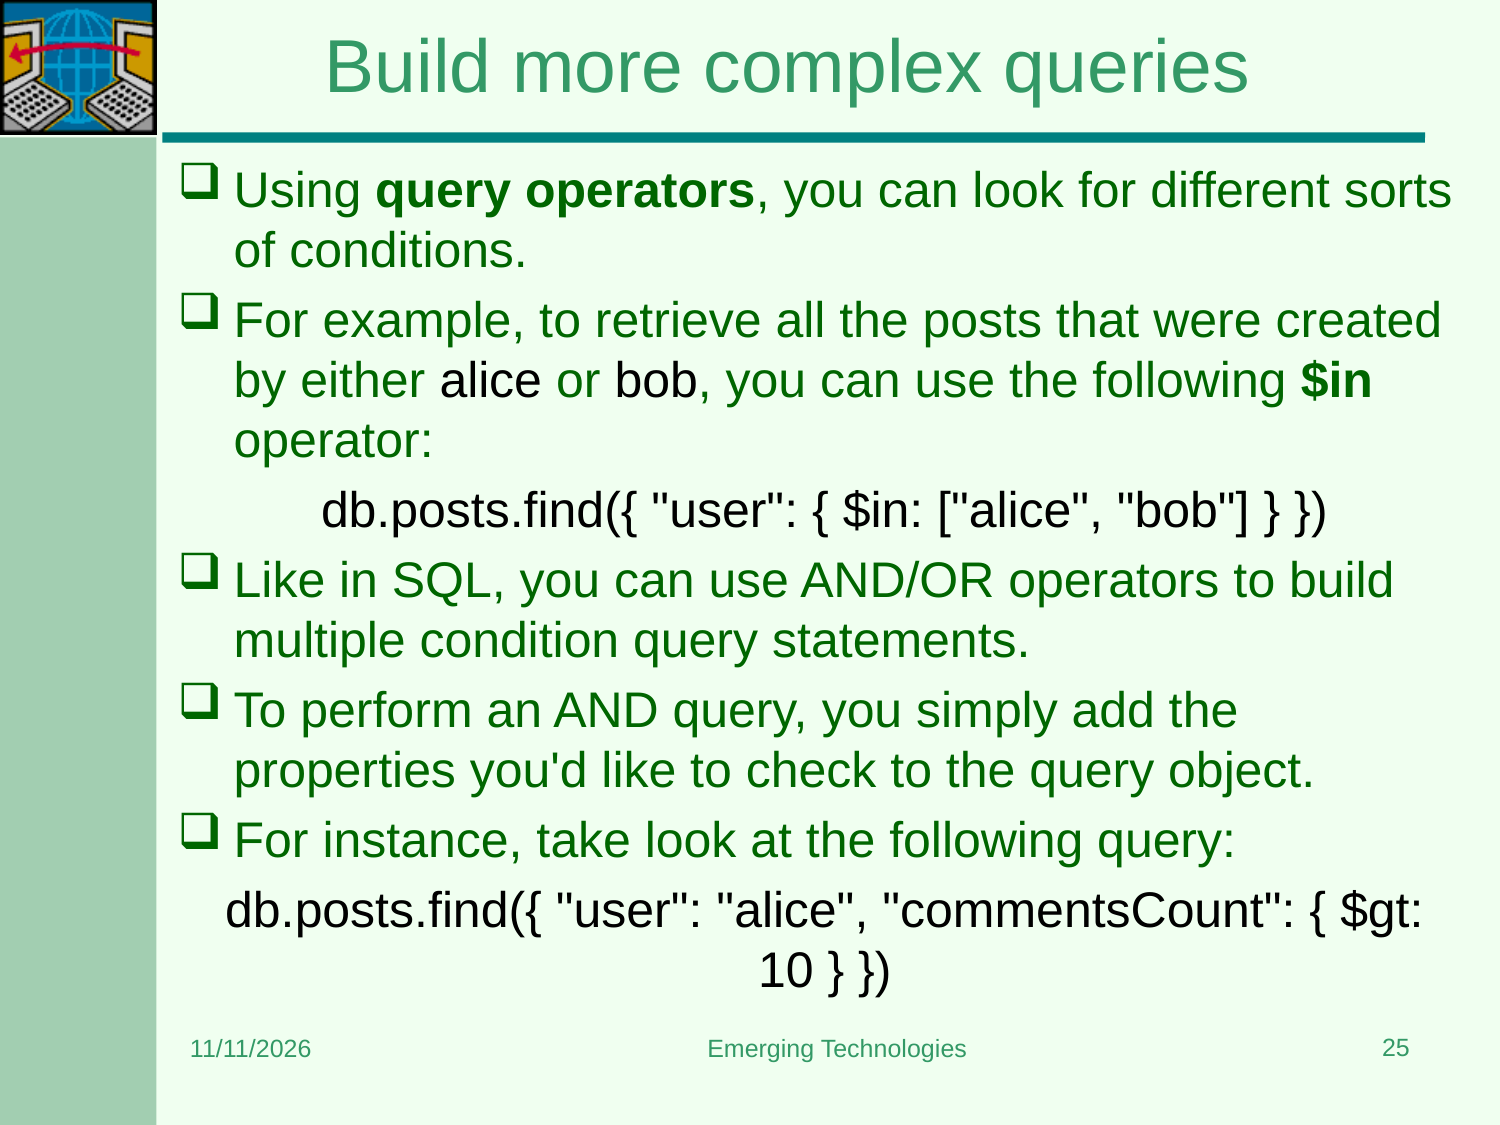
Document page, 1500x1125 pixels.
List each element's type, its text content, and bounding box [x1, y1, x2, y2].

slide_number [174, 1024, 438, 1104]
picture [0, 0, 157, 135]
list Using query operators, you can look for different sorts of conditions. For example, to retrieve all the posts that were created by either alice or bob, you can use the following $in operator: db.posts.find({ "user": { $in: ["alice", "bob"] } }) Like in SQL, you can use AND/OR operators to build multiple condition query statements. To perform an AND query, you simply add the properties you'd like to check to the query object. For instance, take look at the following query: db.posts.find({ "user": "alice", "commentsCount": { $gt: 10 } }) [162, 149, 1488, 1013]
title Build more complex queries [150, 0, 1425, 125]
footer Emerging Technologies [462, 1024, 1213, 1104]
slide_number 25 [1237, 1024, 1426, 1103]
